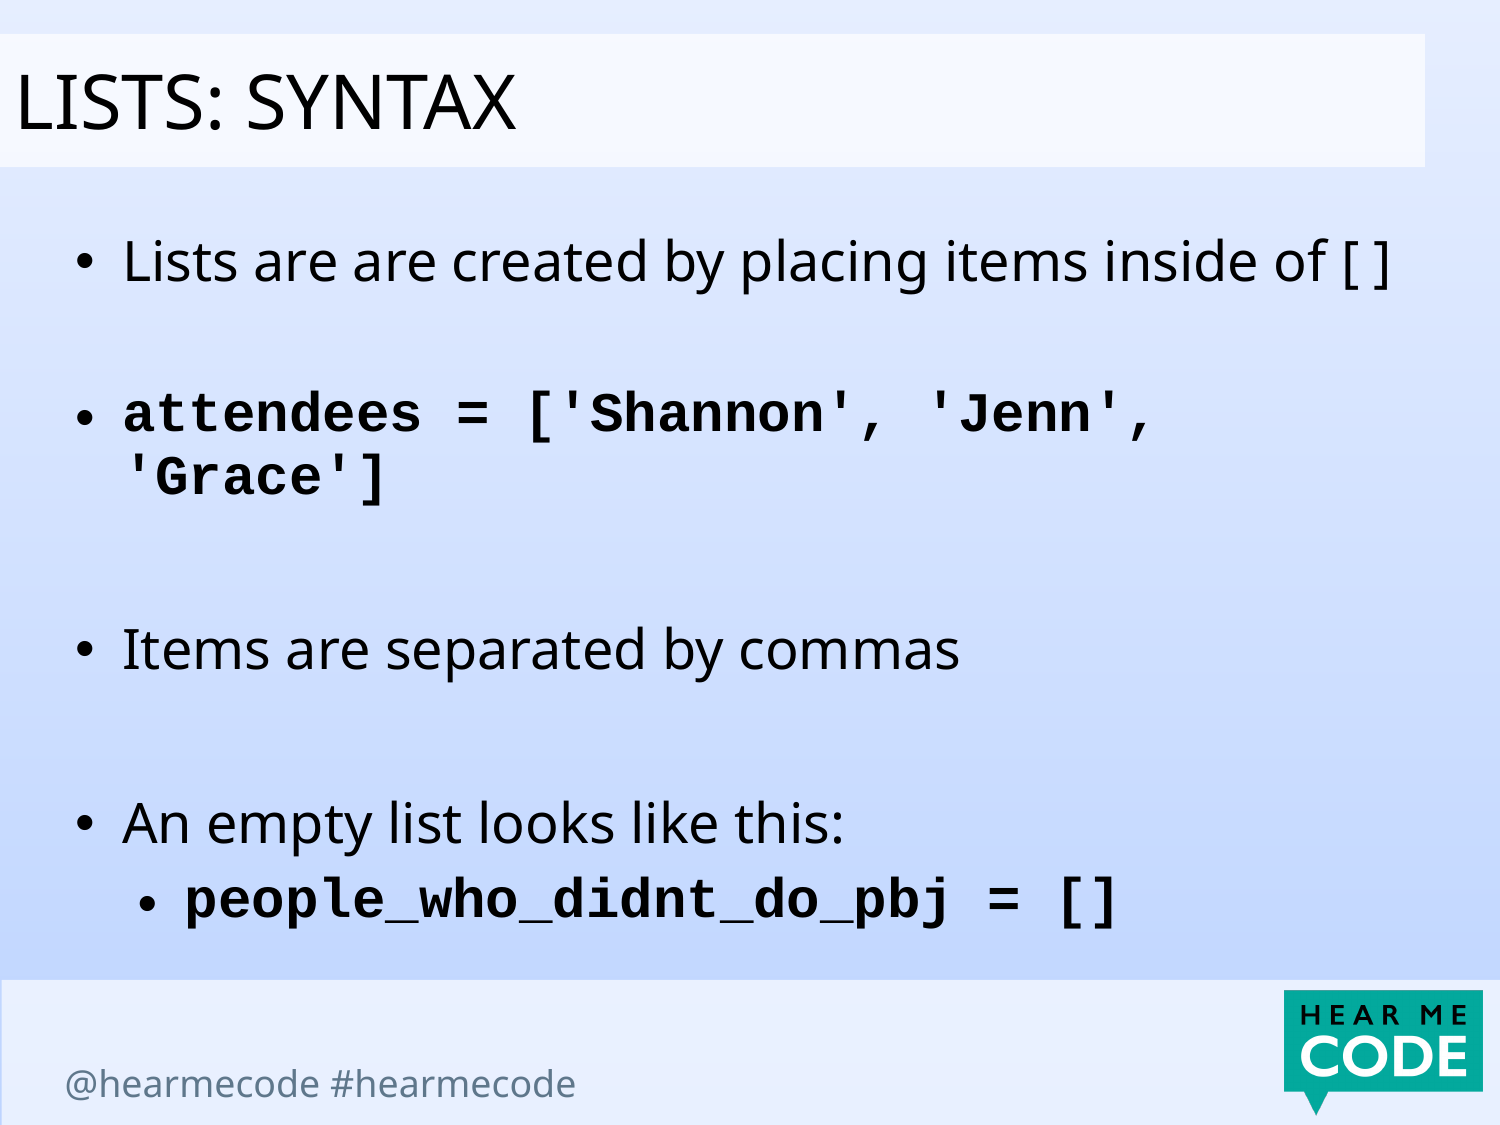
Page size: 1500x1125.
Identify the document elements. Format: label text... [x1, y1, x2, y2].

text_box Lists: SYntax [0, 33, 1425, 168]
picture [1281, 987, 1486, 1120]
list Lists are are created by placing items inside of [ ] attendees = ['Shannon', 'Jenn', 'Grace'] Items are separated by commas An empty list looks like this: people_who_didnt_do_pbj = [] [74, 221, 1426, 944]
